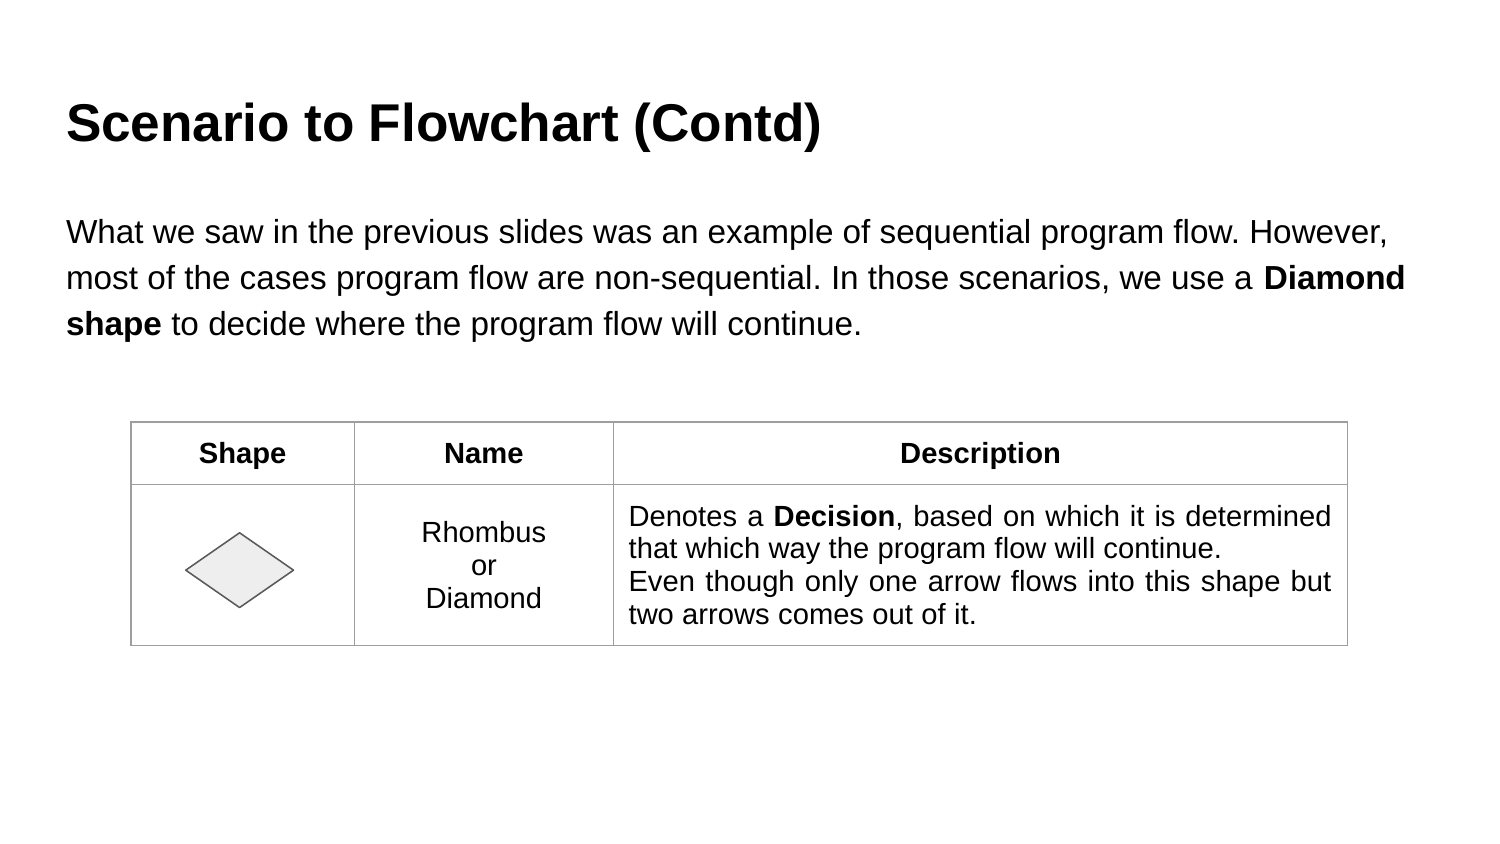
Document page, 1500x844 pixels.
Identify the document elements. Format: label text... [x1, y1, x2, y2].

title Scenario to Flowchart (Contd) [51, 72, 1449, 167]
table_header Description [614, 423, 1347, 484]
table_cell [132, 485, 354, 645]
table_cell Denotes a Decision, based on which it is determined that which way the program flow will continue. Even though only one arrow flows into this shape but two arrows comes out of it. [614, 485, 1347, 645]
text_box [185, 532, 294, 608]
table_cell Rhombus or Diamond [355, 485, 613, 645]
table_header Shape [132, 423, 354, 484]
list What we saw in the previous slides was an example of sequential program flow. However, most of the cases program flow are non-sequential. In those scenarios, we use a Diamond shape to decide where the program flow will continue. [51, 189, 1428, 750]
table_header Name [355, 423, 613, 484]
